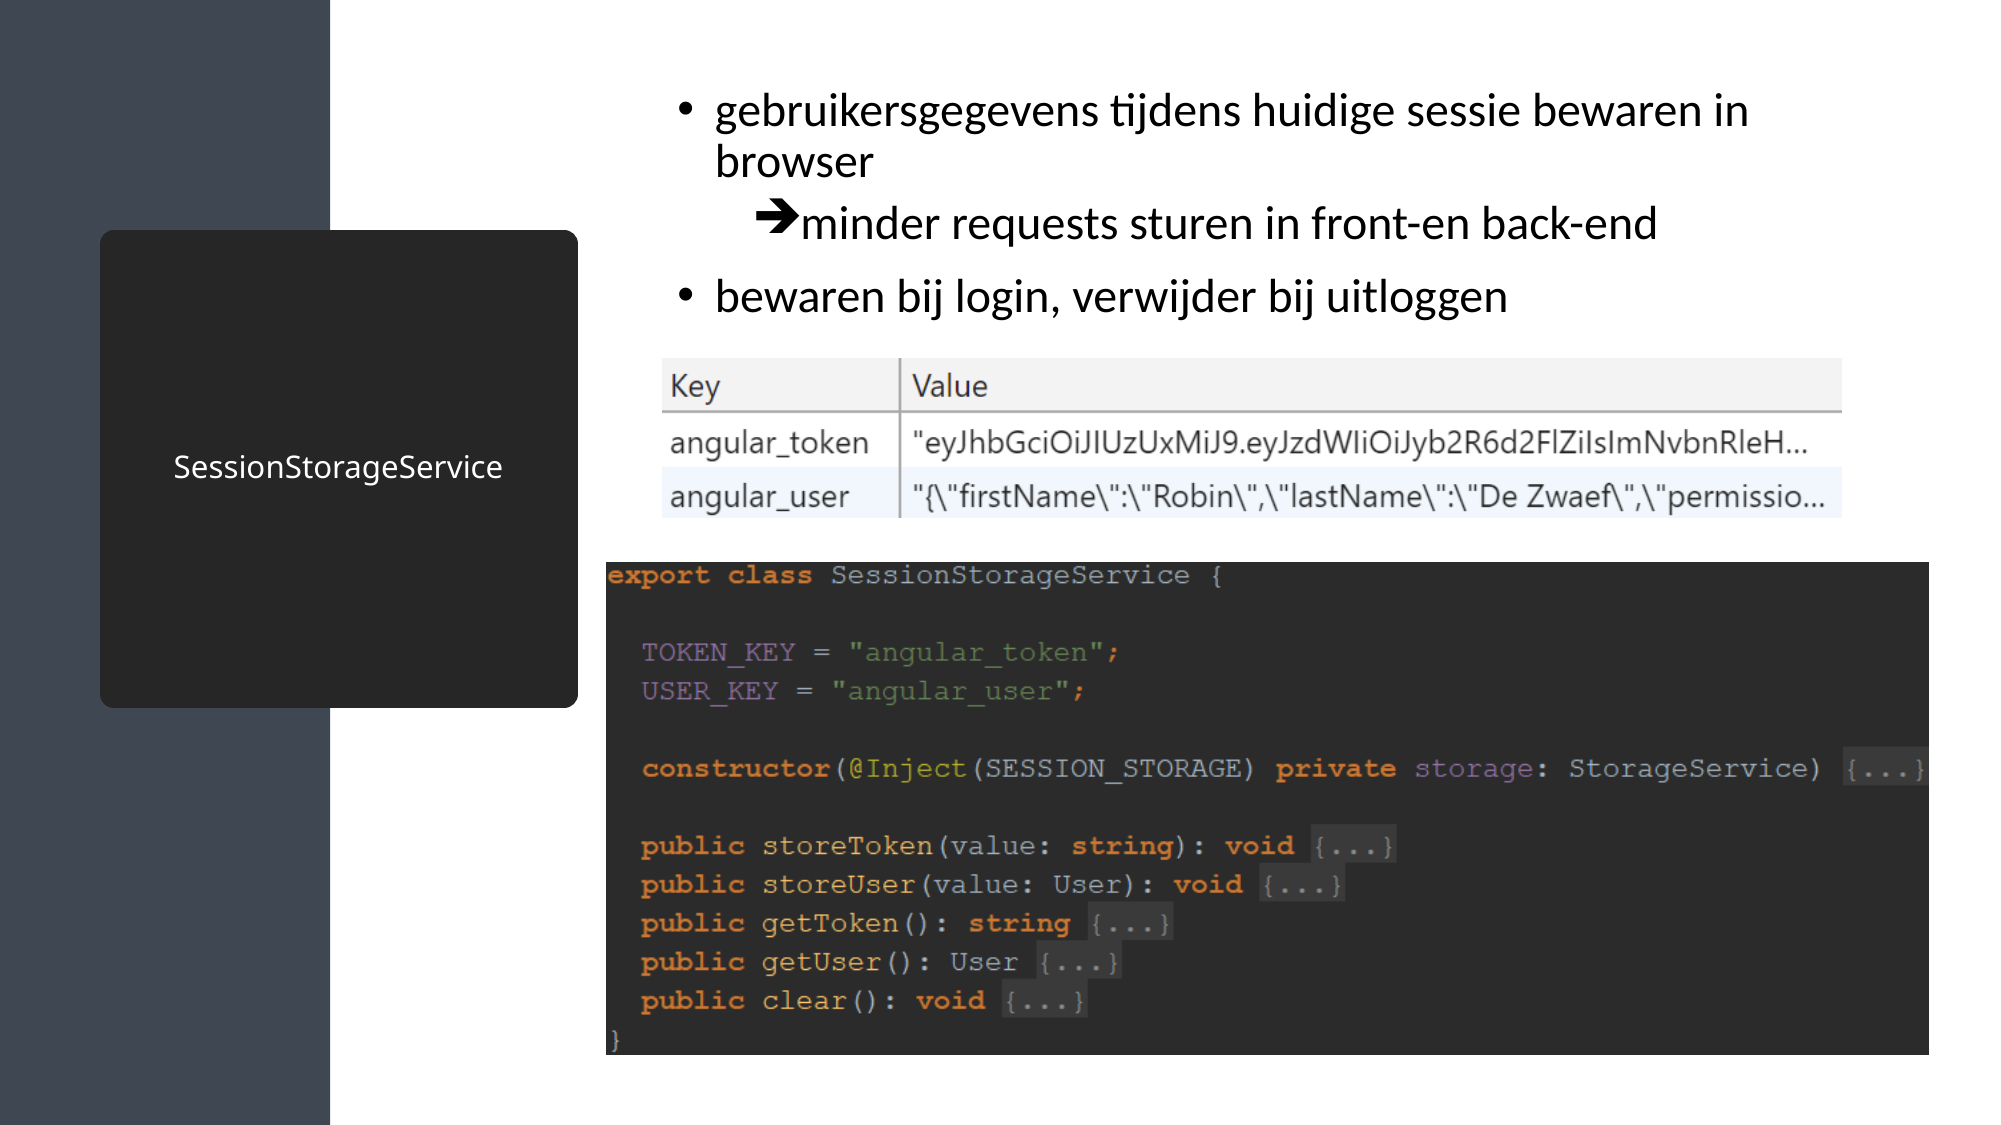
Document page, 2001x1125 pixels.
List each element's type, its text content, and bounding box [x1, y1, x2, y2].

text_box [0, 0, 331, 1125]
picture [606, 562, 1929, 1055]
title SessionStorageService [113, 243, 564, 694]
list gebruikersgegevens tijdens huidige sessie bewaren in browser minder requests sturen in front-en back-end bewaren bij login, verwijder bij uitloggen [662, 77, 1842, 290]
picture [662, 358, 1842, 518]
